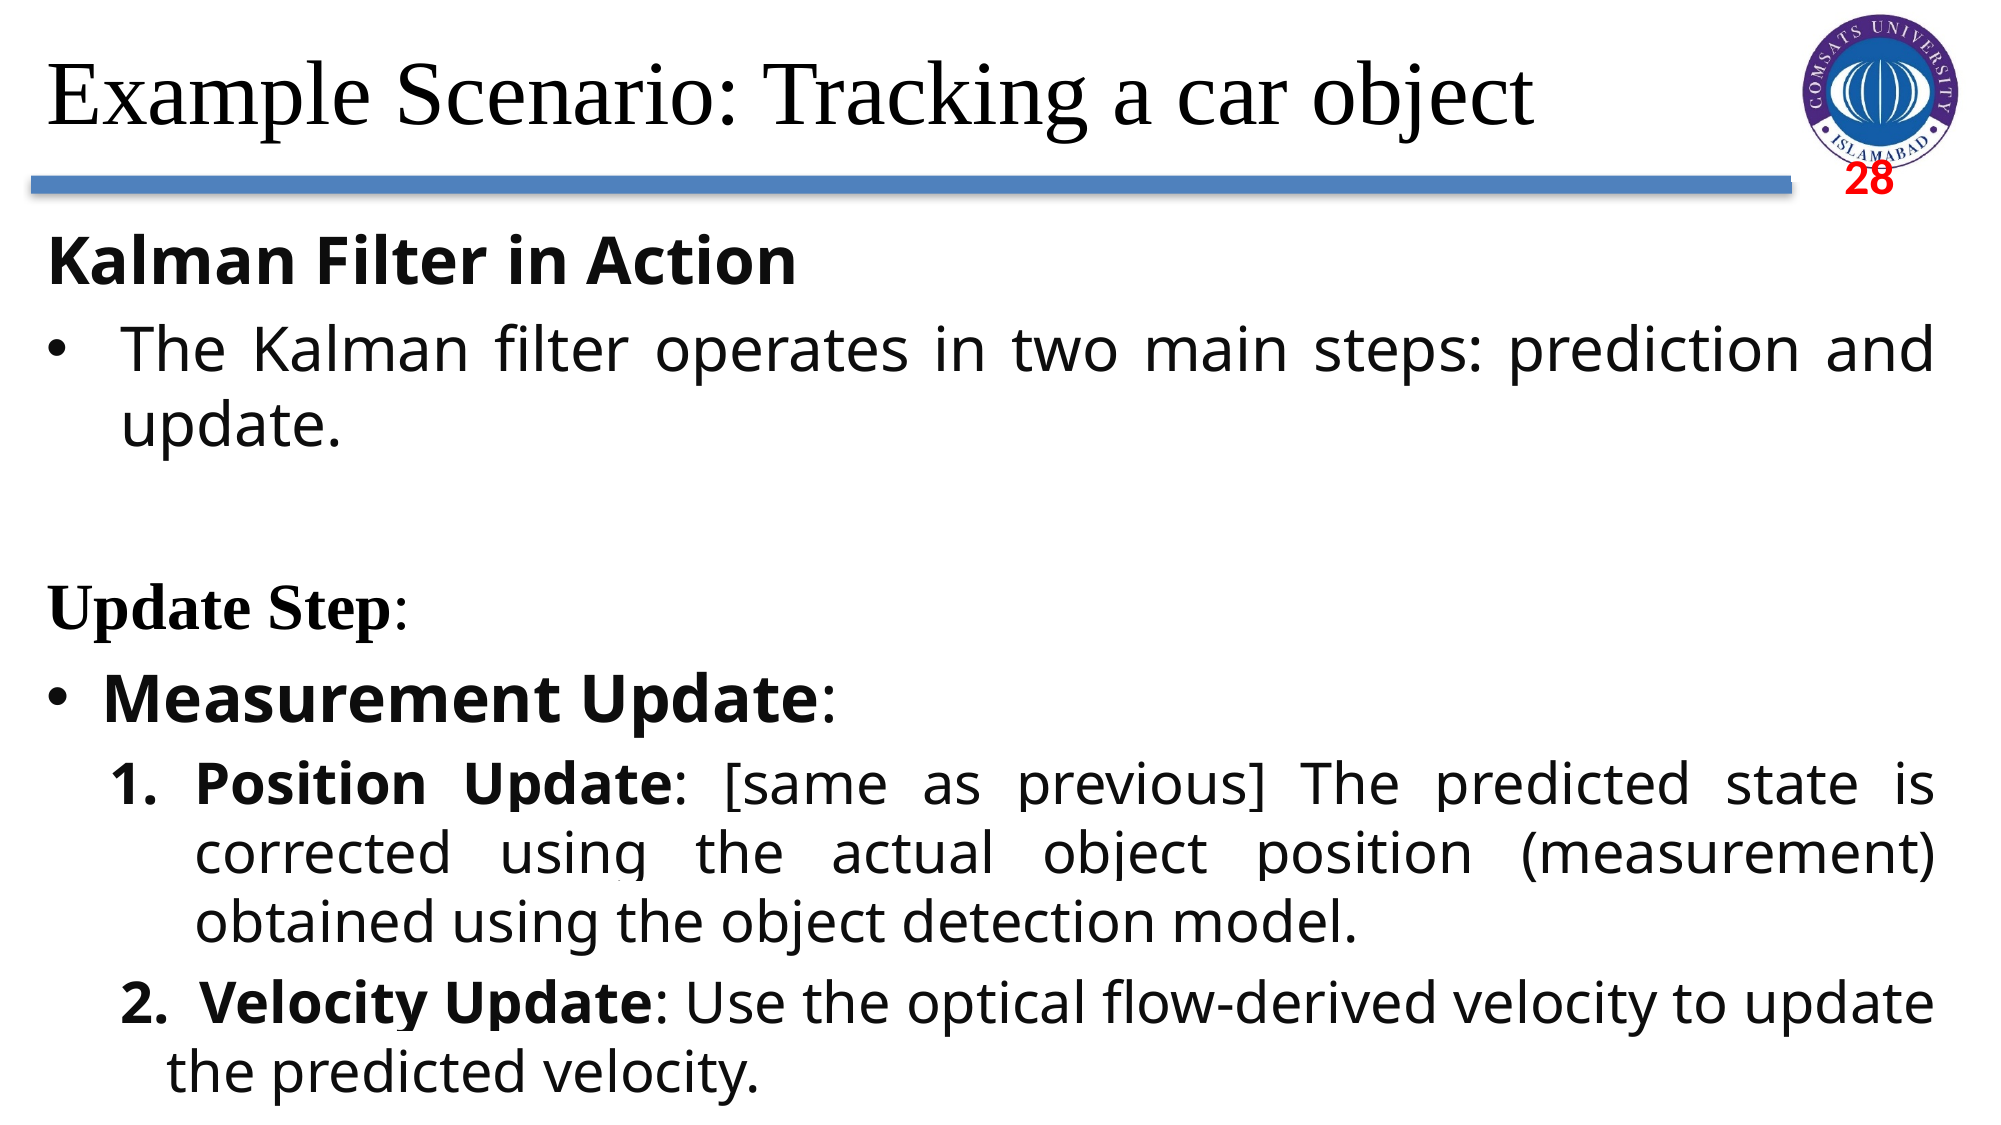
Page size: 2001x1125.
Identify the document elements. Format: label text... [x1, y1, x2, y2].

title Example Scenario: Tracking a car object [31, 11, 1792, 164]
list Kalman Filter in Action The Kalman filter operates in two main steps: prediction and update. Update Step: Measurement Update: Position Update: [same as previous] The predicted state is corrected using the actual object position (measurement) obtained using the object detection model. Velocity Update: Use the optical flow-derived velocity to update the predicted velocity. [31, 210, 1954, 1114]
picture [1791, 1, 1969, 182]
picture [1878, 164, 1886, 174]
